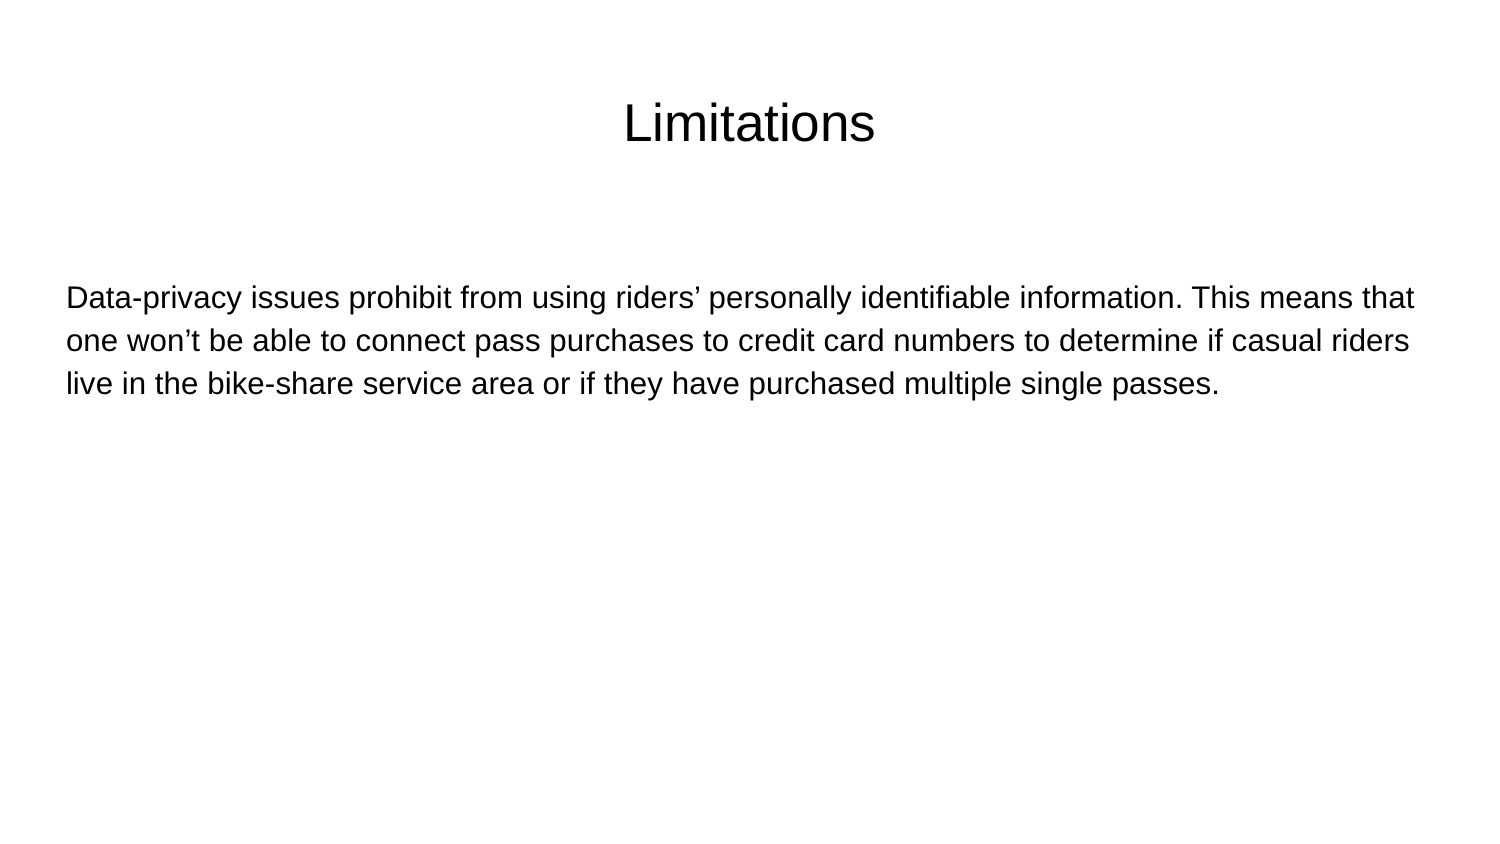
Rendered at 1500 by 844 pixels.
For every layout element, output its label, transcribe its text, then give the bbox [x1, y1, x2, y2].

list Data-privacy issues prohibit from using riders’ personally identifiable information. This means that one won’t be able to connect pass purchases to credit card numbers to determine if casual riders live in the bike-share service area or if they have purchased multiple single passes. [51, 189, 1449, 750]
title Limitations [51, 72, 1449, 167]
